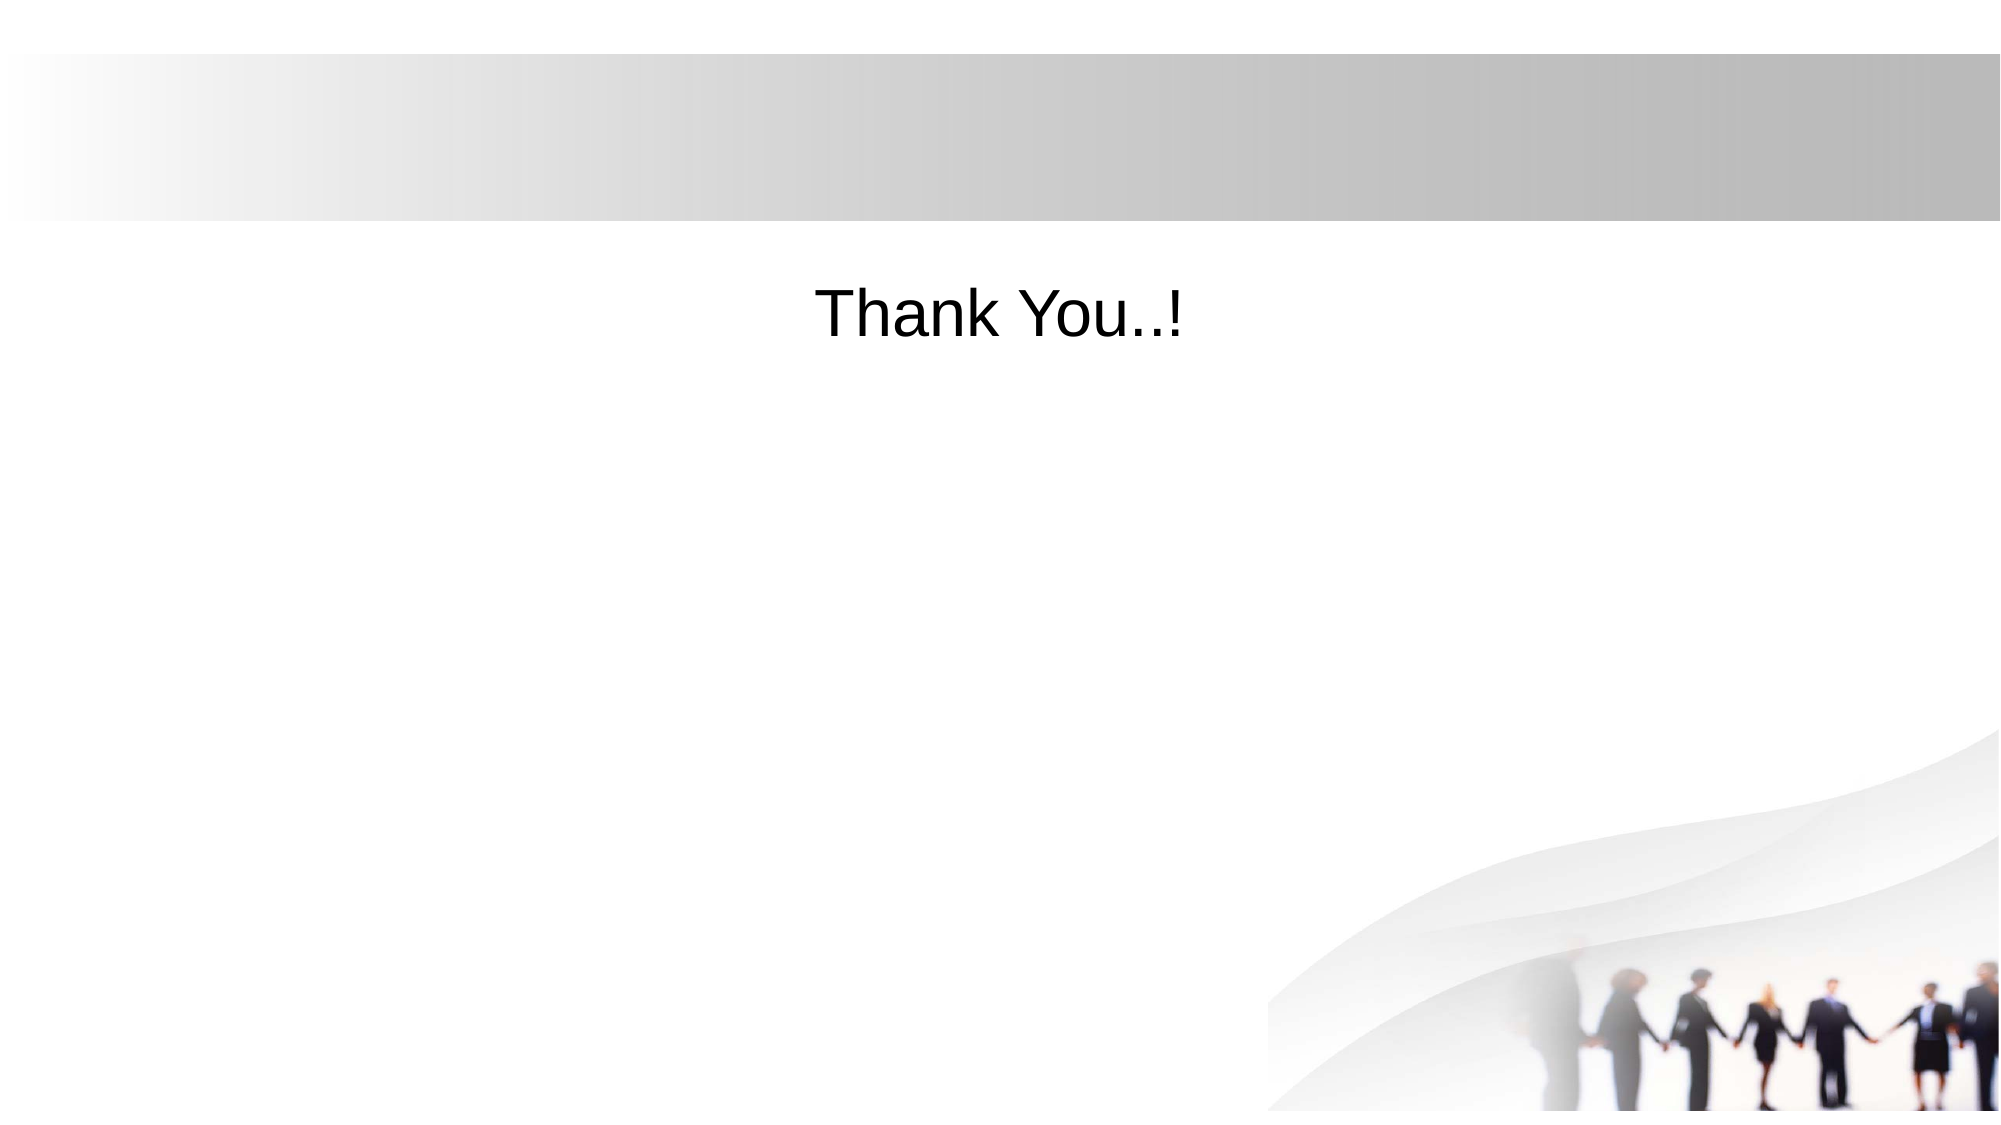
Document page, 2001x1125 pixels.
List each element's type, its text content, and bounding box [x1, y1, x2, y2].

title [99, 44, 1901, 233]
list Thank You..! [99, 262, 1901, 1006]
picture [1268, 728, 1999, 1111]
